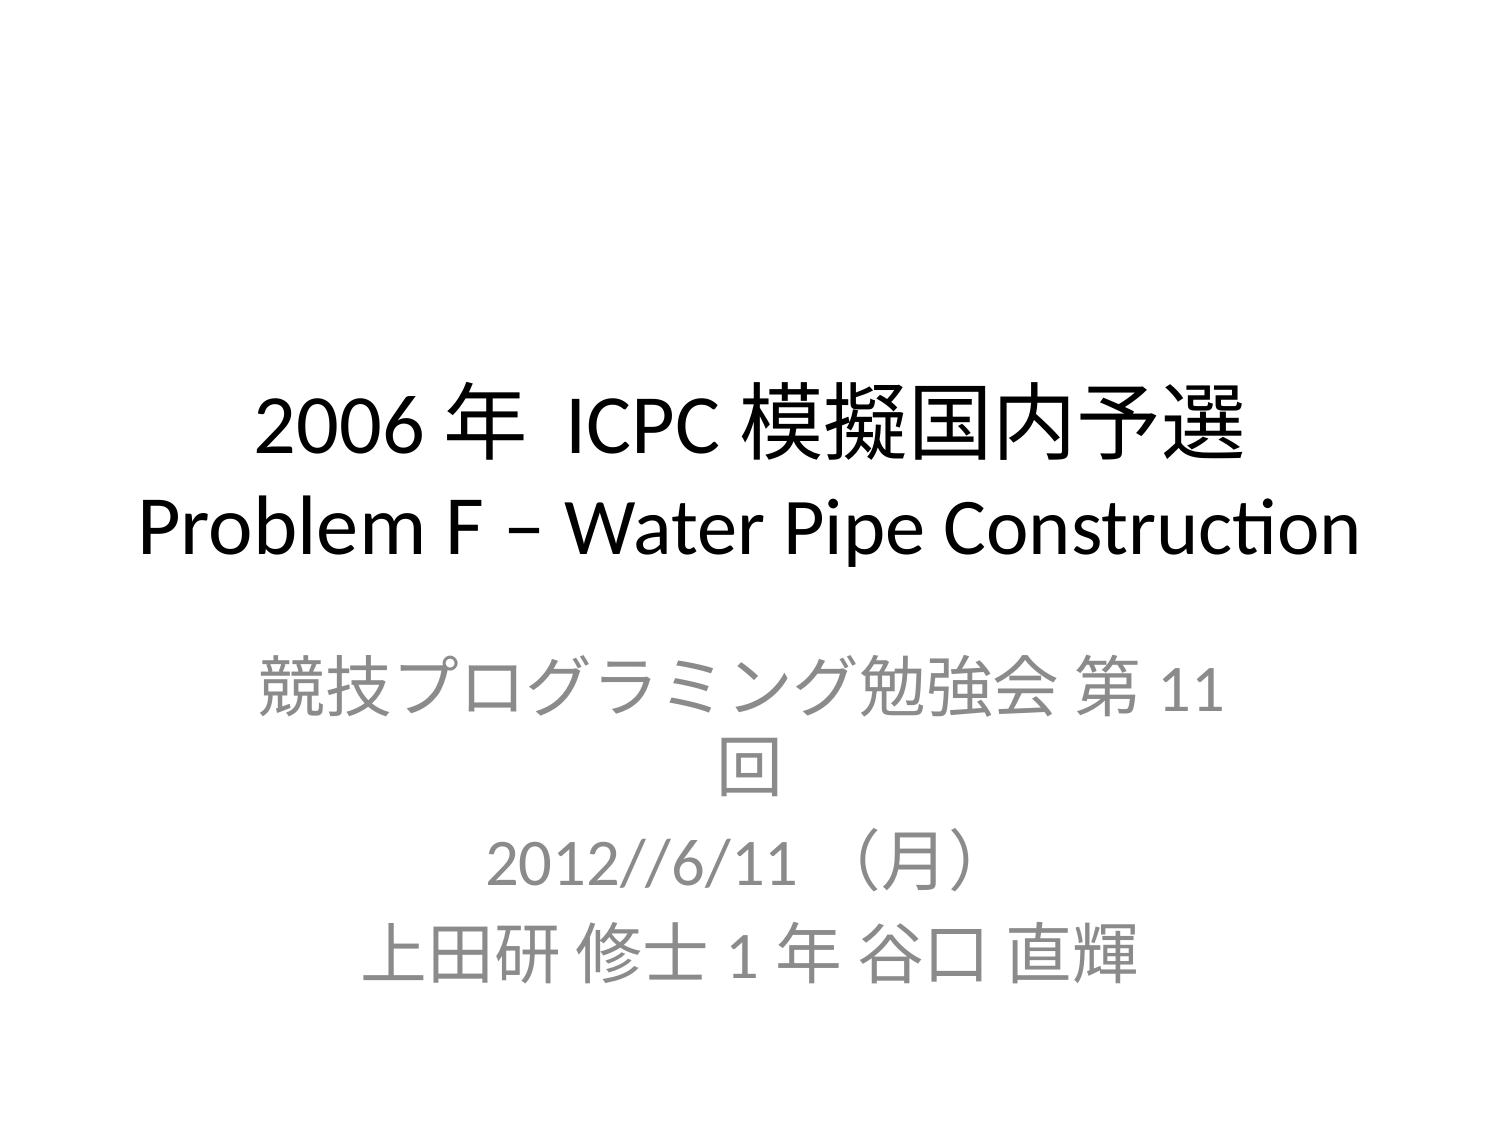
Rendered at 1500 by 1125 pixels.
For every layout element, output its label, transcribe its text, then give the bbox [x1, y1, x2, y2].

title 2006年 ICPC模擬国内予選 Problem F – Water Pipe Construction [112, 349, 1388, 591]
subtitle 競技プログラミング勉強会 第11回 2012//6/11（月） 上田研 修士1年 谷口 直輝 [225, 637, 1275, 925]
